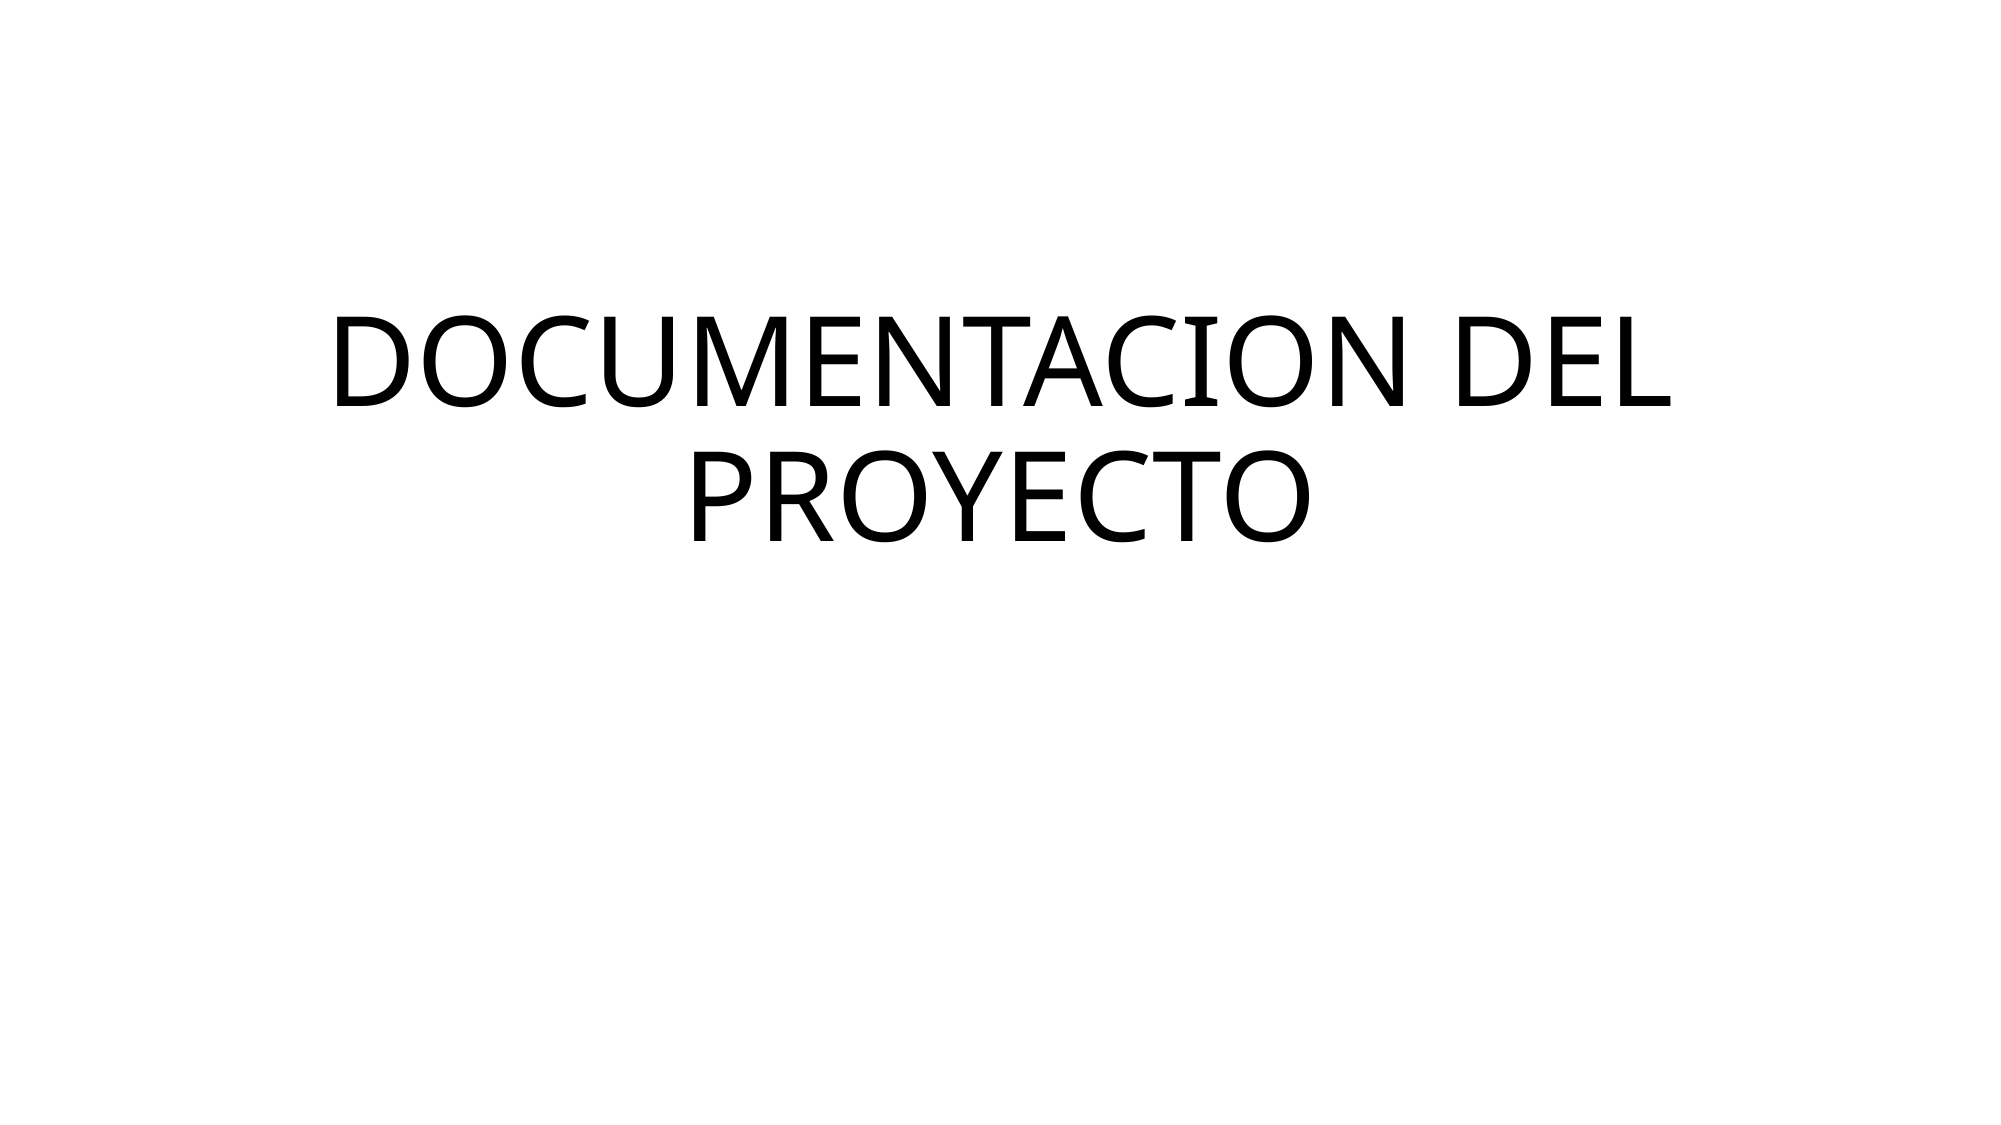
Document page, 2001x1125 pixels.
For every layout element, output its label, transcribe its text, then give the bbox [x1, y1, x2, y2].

title DOCUMENTACION DEL PROYECTO [249, 184, 1750, 576]
